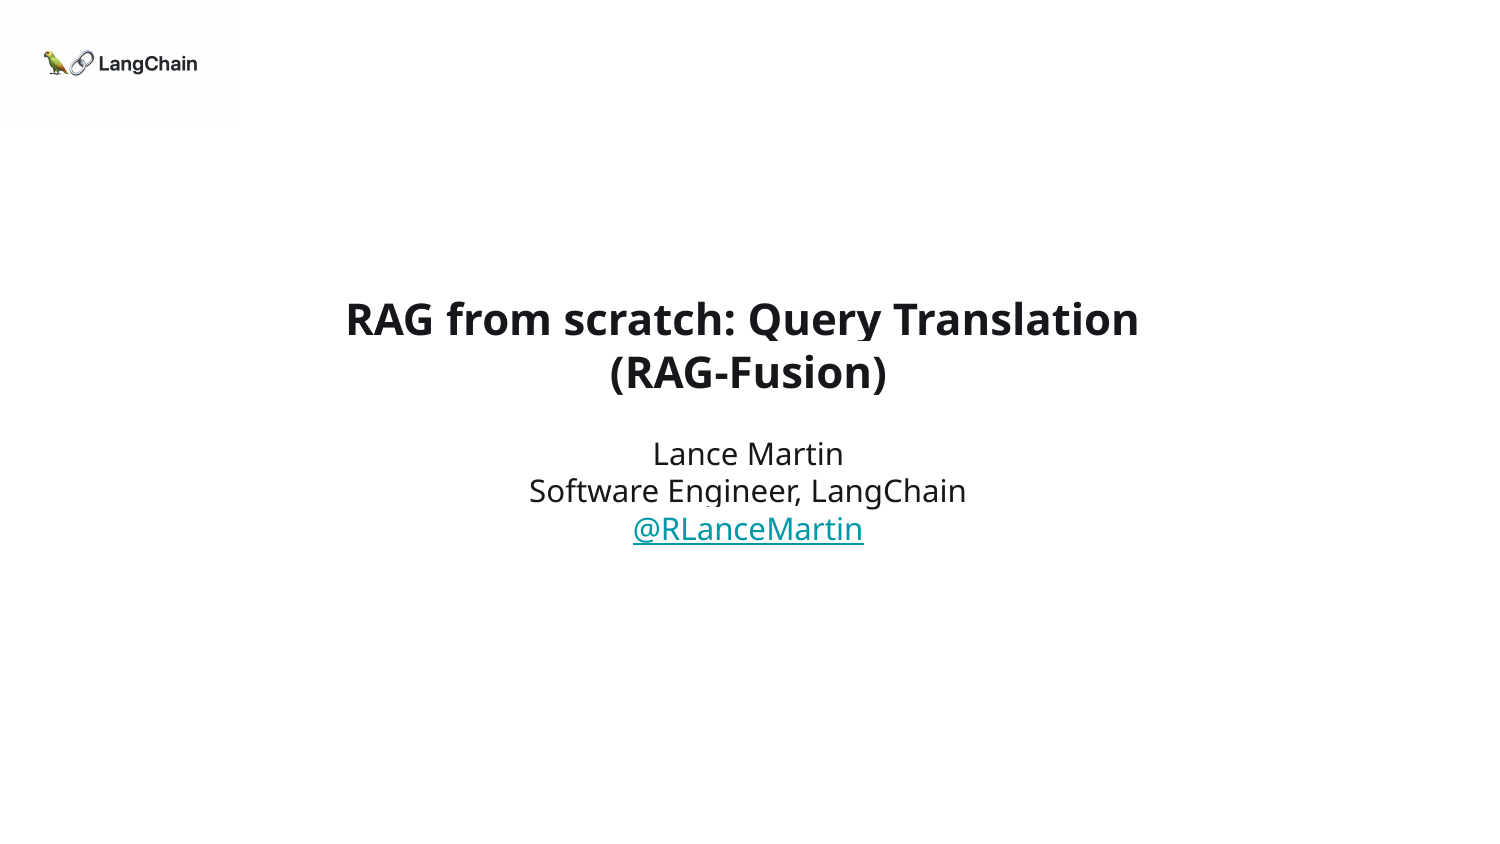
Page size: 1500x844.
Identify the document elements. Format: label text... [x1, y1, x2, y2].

picture [0, 0, 241, 126]
text_box RAG from scratch: Query Translation (RAG-Fusion) Lance Martin Software Engineer, LangChain @RLanceMartin [9, 343, 1487, 500]
